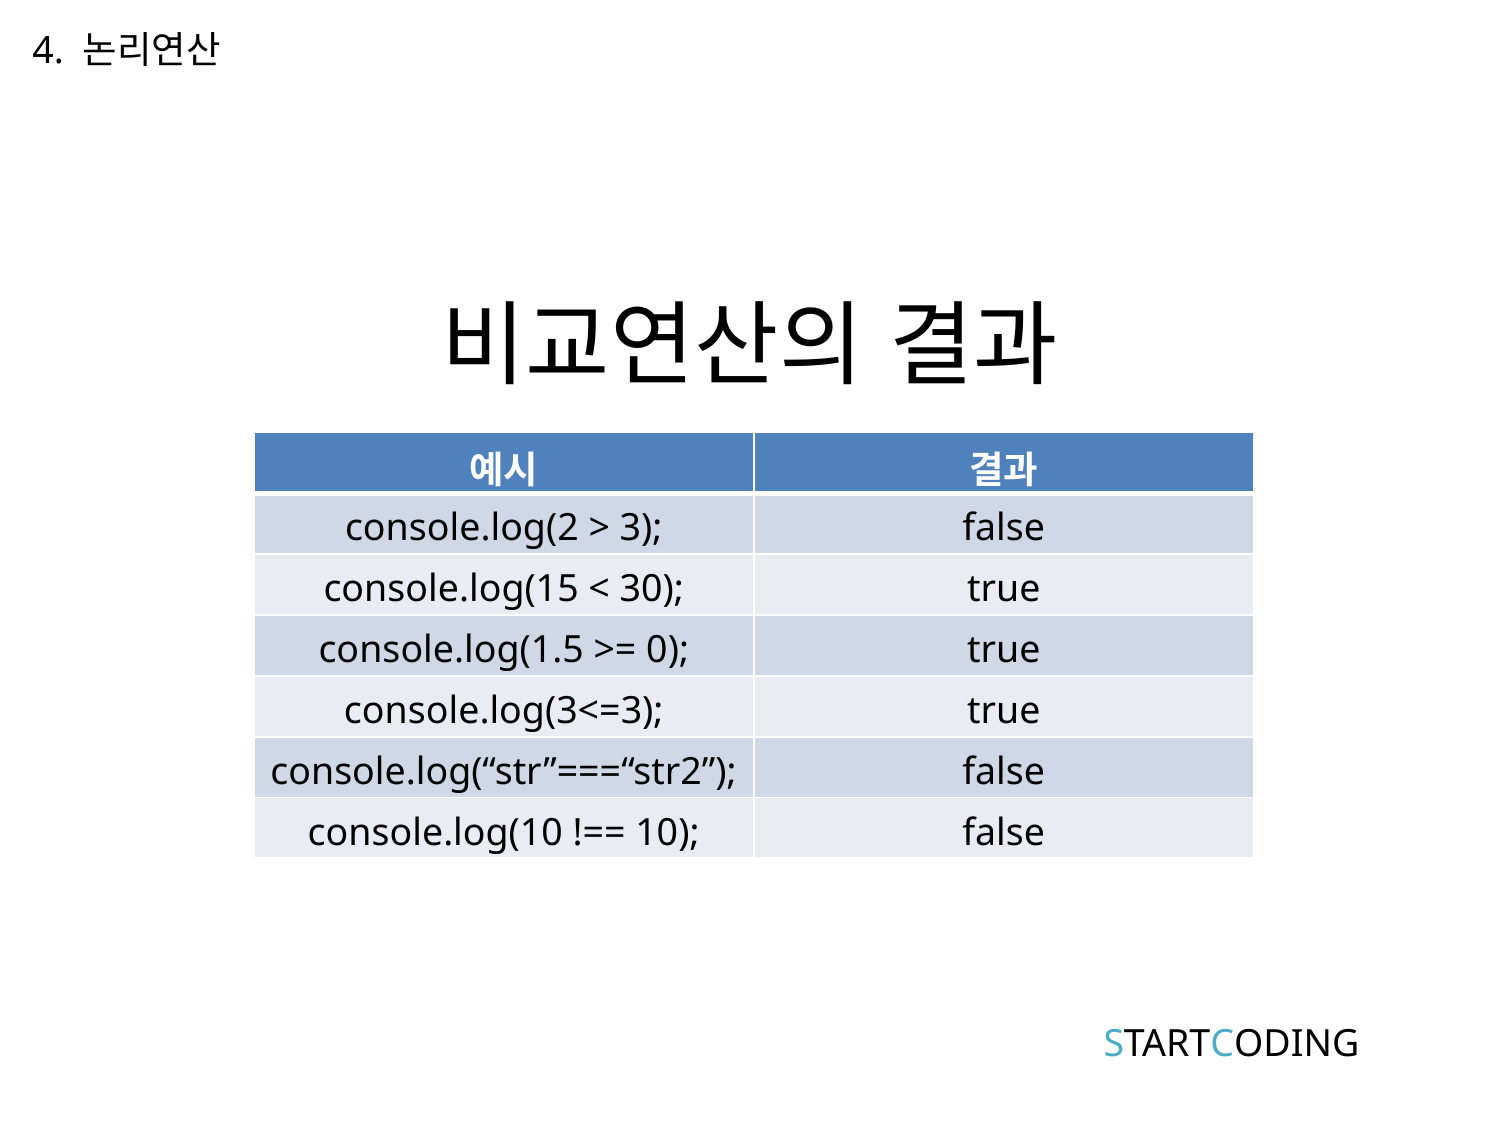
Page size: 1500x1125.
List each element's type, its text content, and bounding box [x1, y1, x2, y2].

table_cell console.log(3<=3); [255, 677, 753, 736]
table_cell true [755, 616, 1253, 675]
table_cell false [755, 738, 1253, 797]
table_cell false [755, 798, 1253, 857]
table_cell true [755, 555, 1253, 614]
text_box STARTCODING [1089, 1011, 1374, 1072]
table_header 예시 [255, 433, 753, 491]
table_cell true [755, 677, 1253, 736]
table_header 결과 [755, 433, 1253, 491]
table_cell console.log(10 !== 10); [255, 798, 753, 857]
table_cell console.log(2 > 3); [255, 496, 753, 553]
text_box 4. 논리연산 [17, 19, 443, 79]
title 비교연산의 결과 [112, 219, 1388, 461]
table_cell console.log(1.5 >= 0); [255, 616, 753, 675]
table_cell console.log(15 < 30); [255, 555, 753, 614]
table_cell false [755, 496, 1253, 553]
table_cell console.log(“str”===“str2”); [255, 738, 753, 797]
